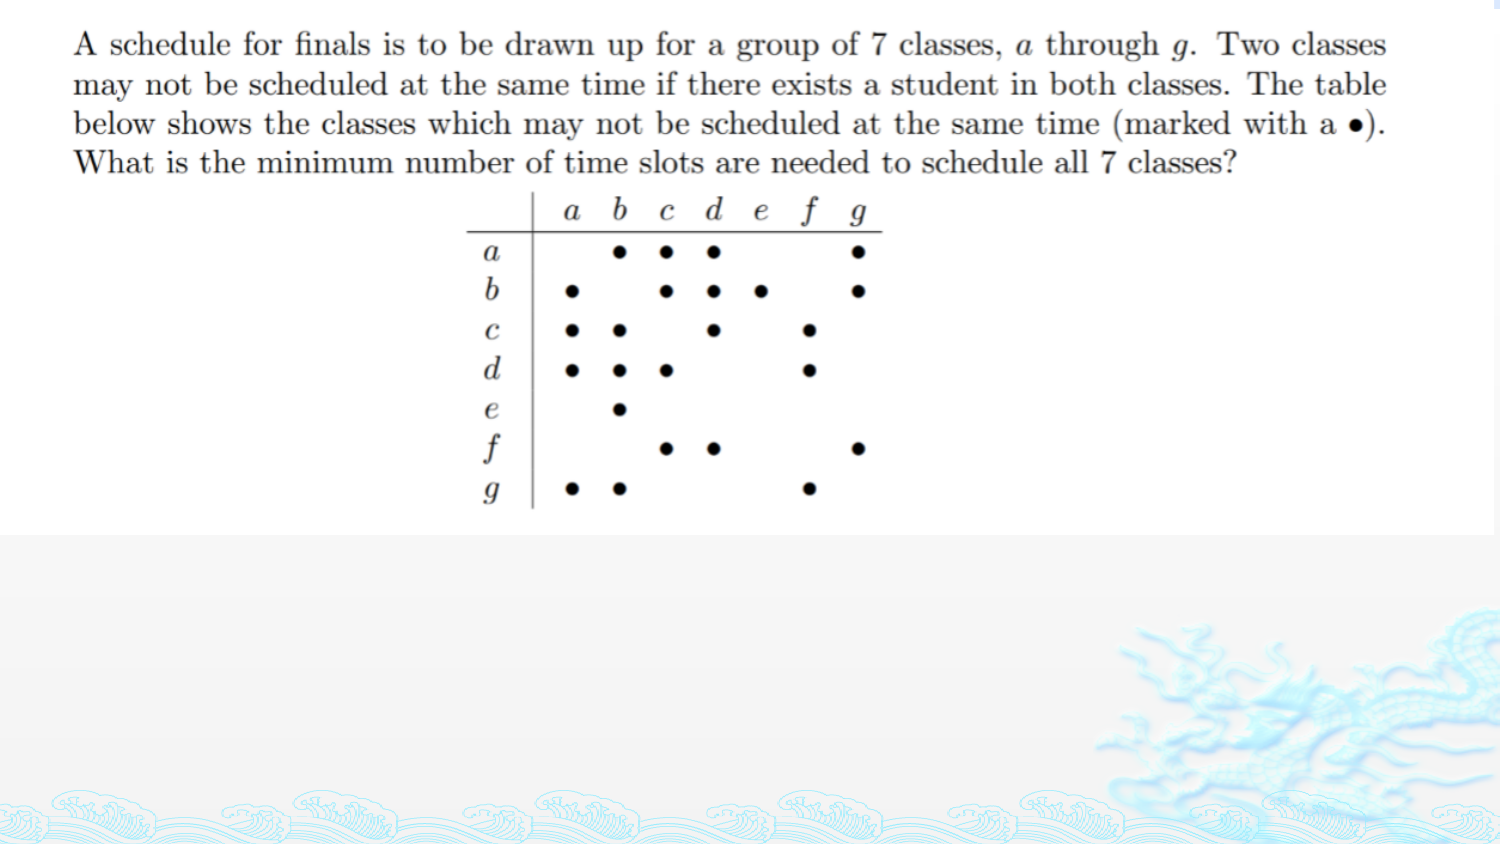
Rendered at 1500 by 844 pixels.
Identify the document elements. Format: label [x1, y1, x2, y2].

picture [0, 0, 1495, 536]
